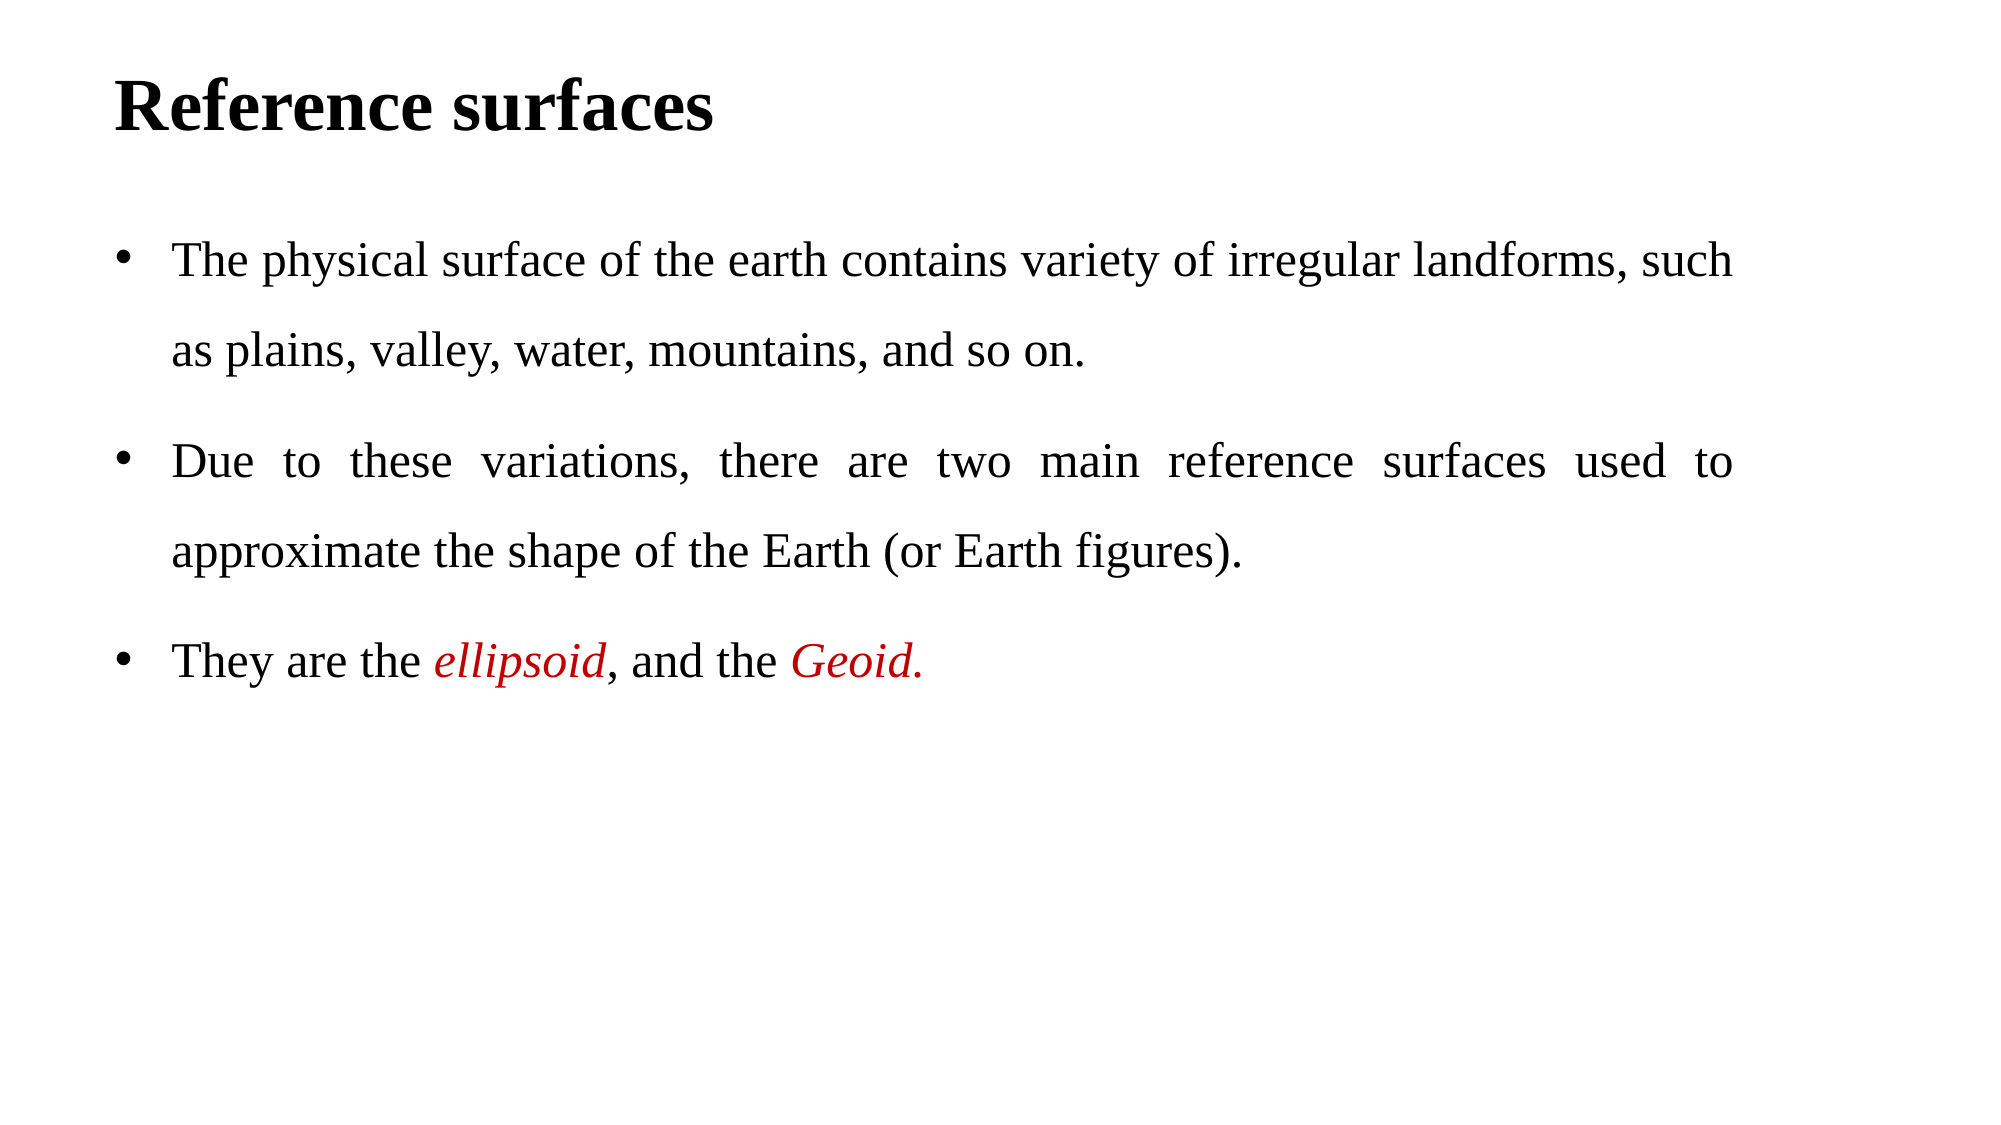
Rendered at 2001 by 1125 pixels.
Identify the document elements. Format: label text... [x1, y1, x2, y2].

subtitle The physical surface of the earth contains variety of irregular landforms, such as plains, valley, water, mountains, and so on. Due to these variations, there are two main reference surfaces used to approximate the shape of the Earth (or Earth figures). They are the ellipsoid, and the Geoid. [99, 188, 1750, 1098]
title Reference surfaces [99, 34, 1769, 155]
